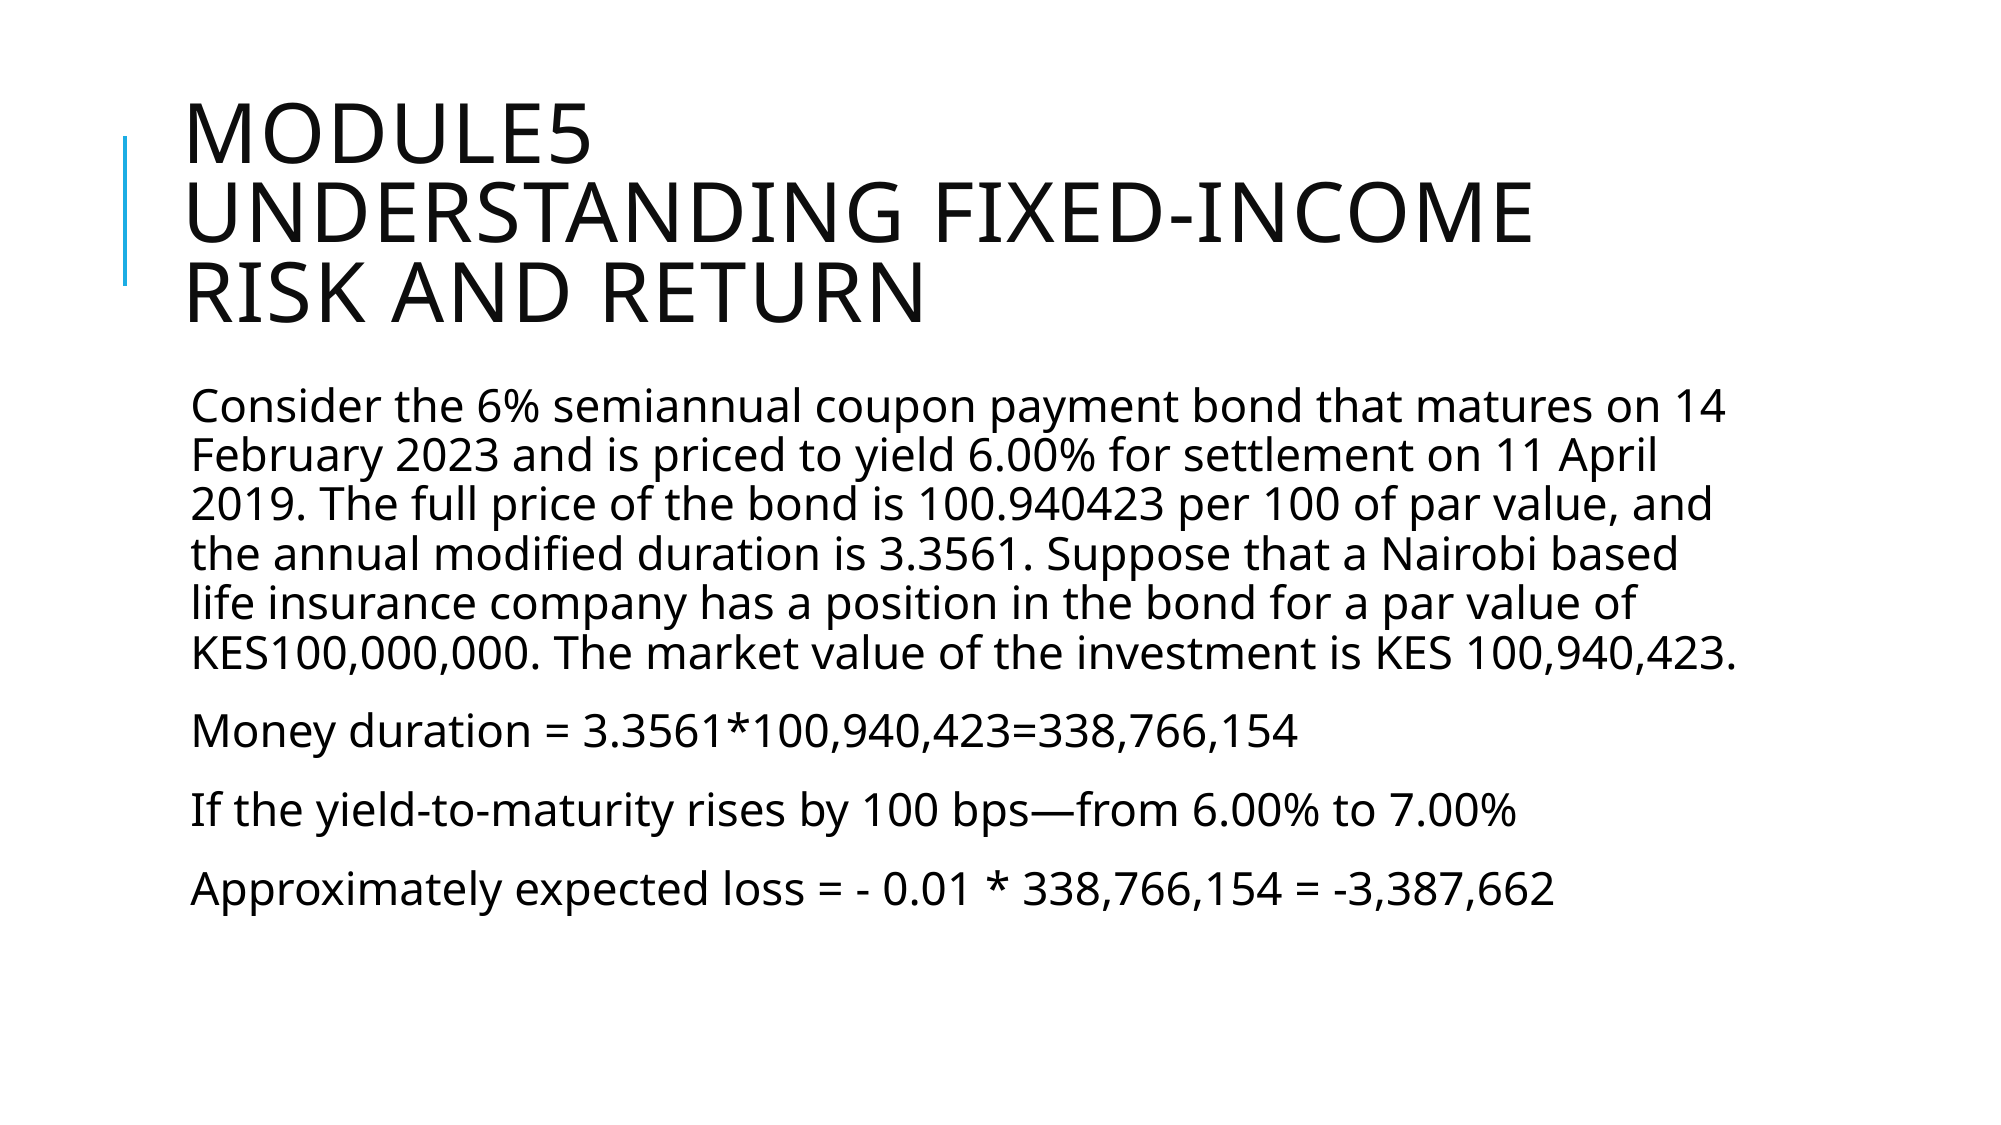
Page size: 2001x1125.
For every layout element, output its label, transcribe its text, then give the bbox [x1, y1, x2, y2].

title Module5 Understanding Fixed-Income Risk and Return [168, 96, 1763, 342]
list Consider the 6% semiannual coupon payment bond that matures on 14 February 2023 and is priced to yield 6.00% for settlement on 11 April 2019. The full price of the bond is 100.940423 per 100 of par value, and the annual modified duration is 3.3561. Suppose that a Nairobi based life insurance company has a position in the bond for a par value of KES100,000,000. The market value of the investment is KES 100,940,423. Money duration = 3.3561*100,940,423=338,766,154 If the yield-to-maturity rises by 100 bps—from 6.00% to 7.00% Approximately expected loss = - 0.01 * 338,766,154 = -3,387,662 [168, 375, 1763, 1035]
